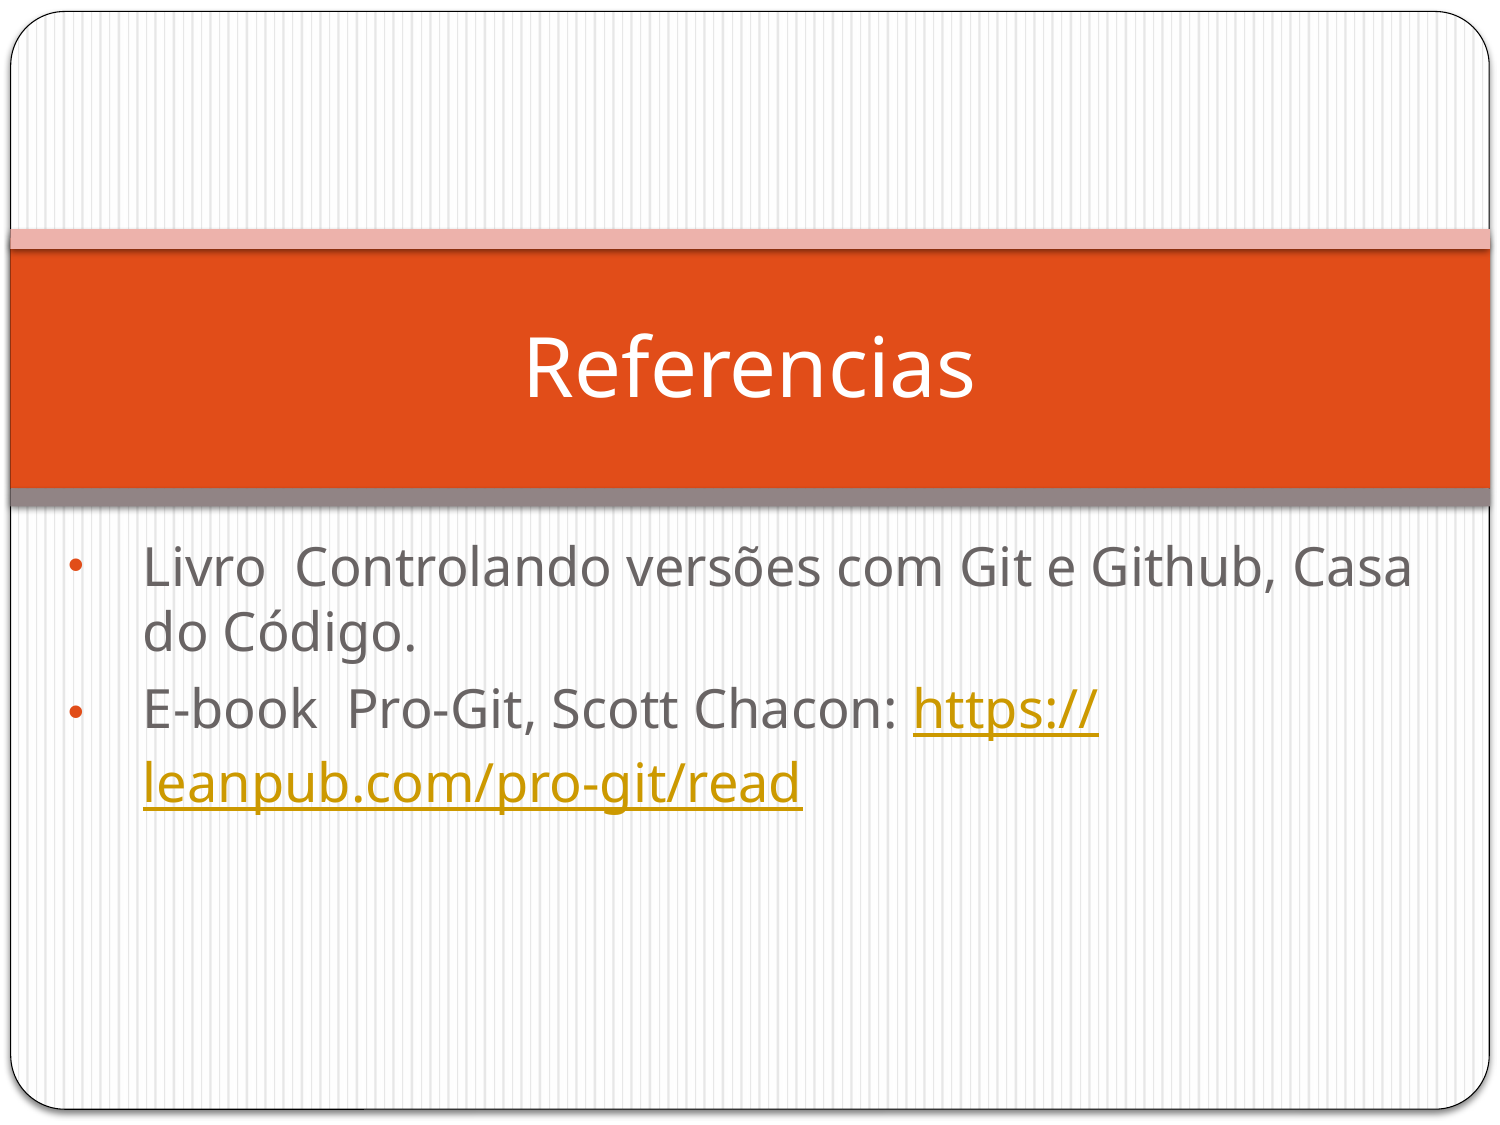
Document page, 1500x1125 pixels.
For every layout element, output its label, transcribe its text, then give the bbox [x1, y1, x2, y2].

title Referencias [75, 247, 1425, 489]
subtitle Livro Controlando versões com Git e Github, Casa do Código. E-book Pro-Git, Scott Chacon: https://leanpub.com/pro-git/read [53, 525, 1447, 1071]
